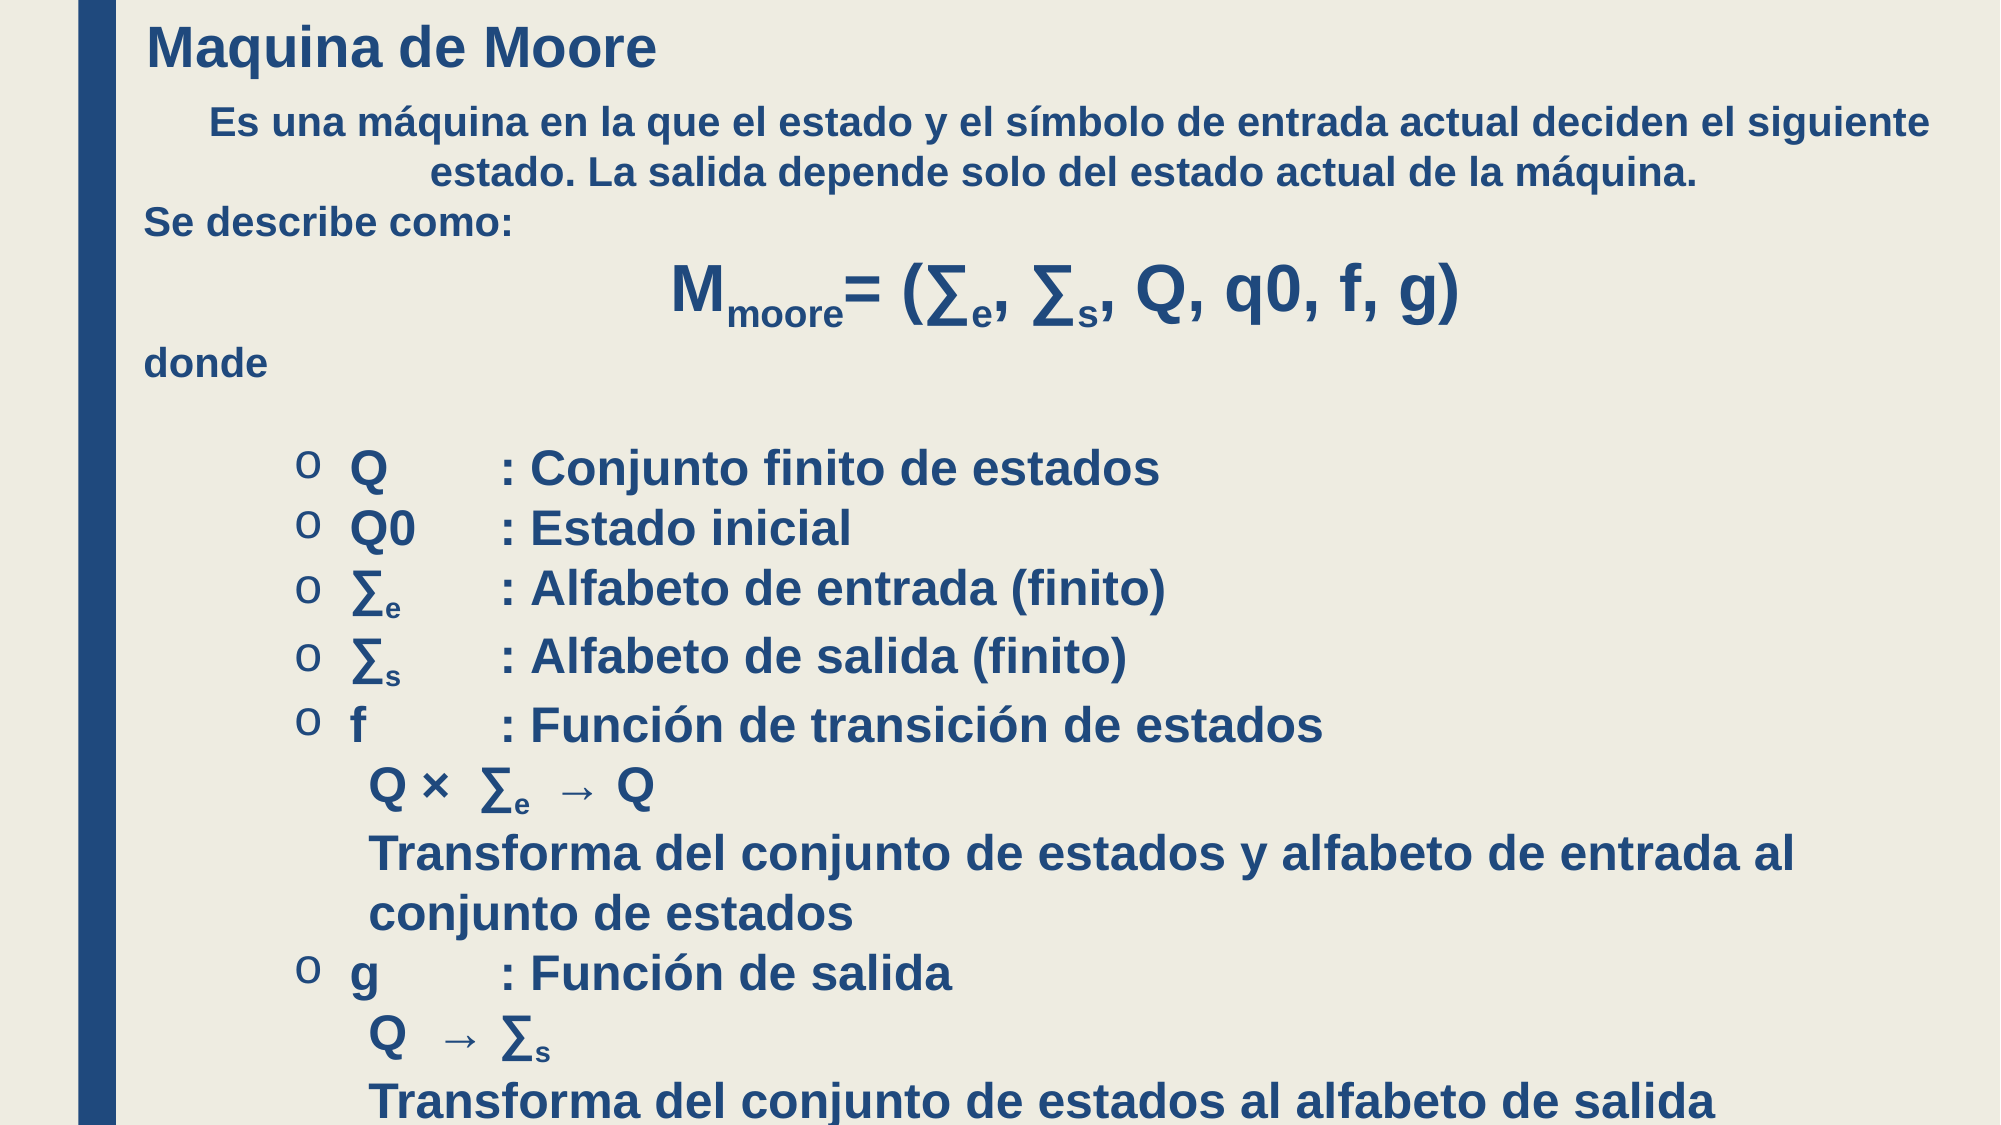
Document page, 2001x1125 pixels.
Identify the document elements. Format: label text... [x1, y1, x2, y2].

text_box Es una máquina en la que el estado y el símbolo de entrada actual deciden el siguiente estado. La salida depende solo del estado actual de la máquina. Se describe como: Mmoore= (∑e, ∑s, Q, q0, f, g) donde Q : Conjunto finito de estados Q0 : Estado inicial ∑e : Alfabeto de entrada (finito) ∑s : Alfabeto de salida (finito) f : Función de transición de estados Q × ∑e → Q Transforma del conjunto de estados y alfabeto de entrada al conjunto de estados g : Función de salida Q → ∑s Transforma del conjunto de estados al alfabeto de salida [128, 87, 2000, 1125]
text_box Maquina de Moore [131, 1, 674, 87]
